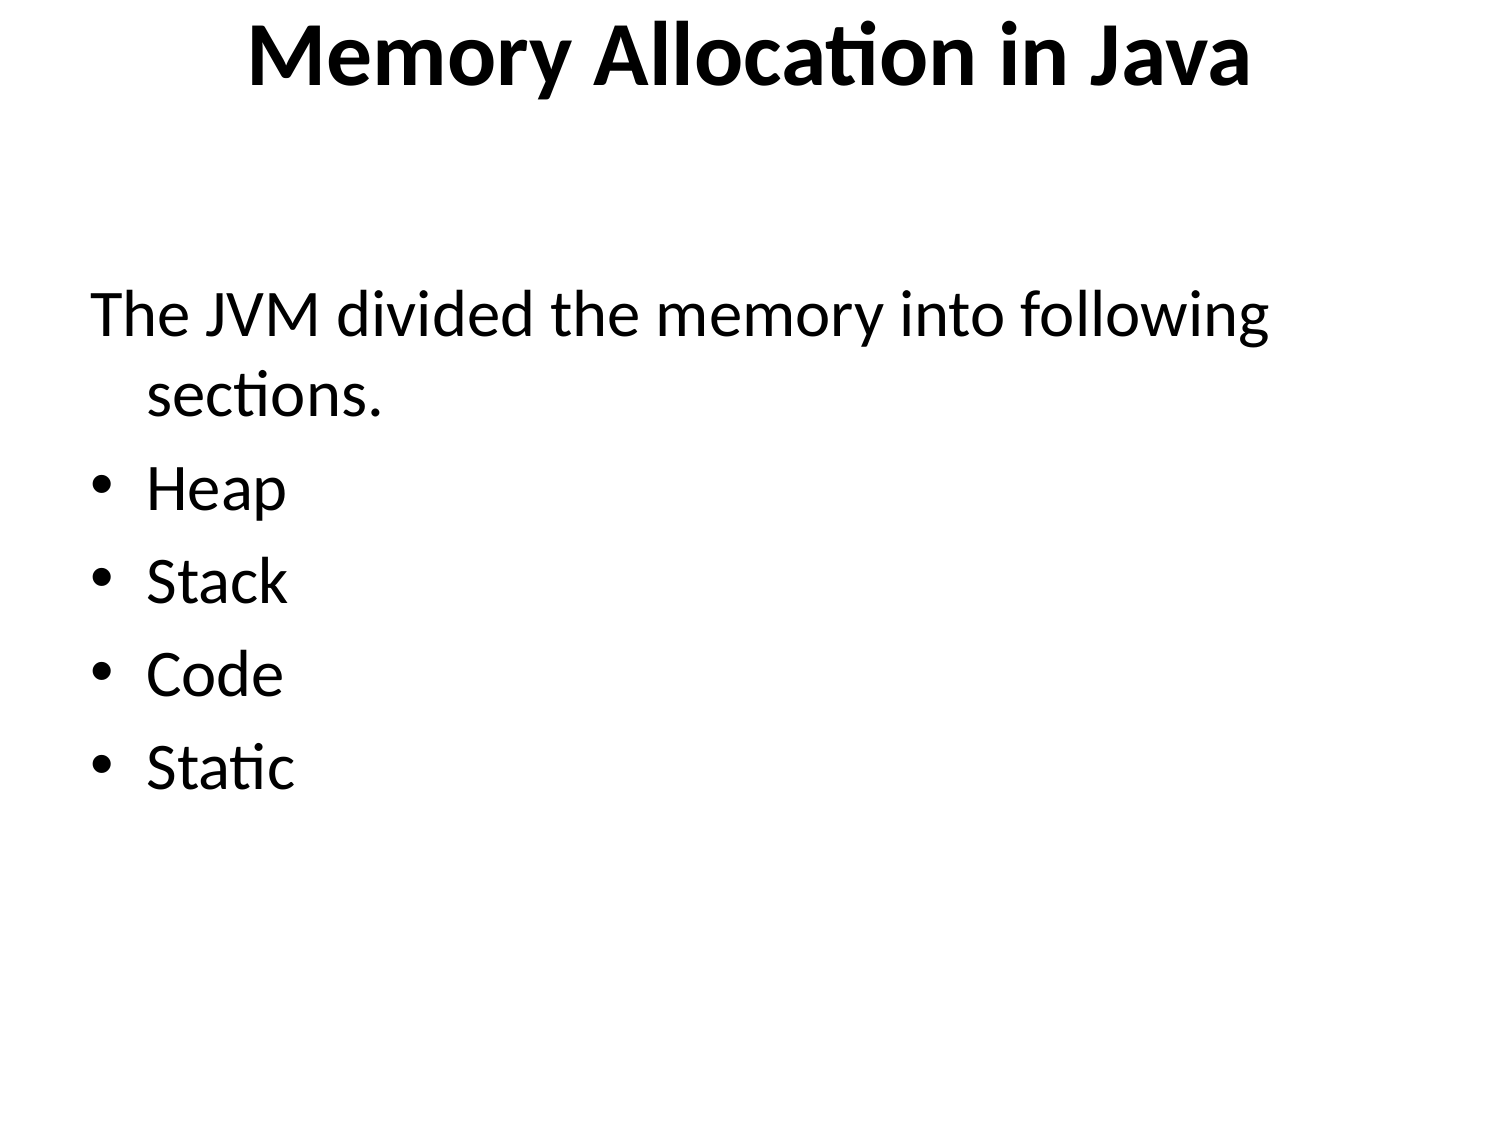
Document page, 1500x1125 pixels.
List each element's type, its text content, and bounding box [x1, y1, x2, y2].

list The JVM divided the memory into following sections. Heap Stack Code Static [75, 262, 1425, 1005]
title Memory Allocation in Java [75, 45, 1425, 163]
